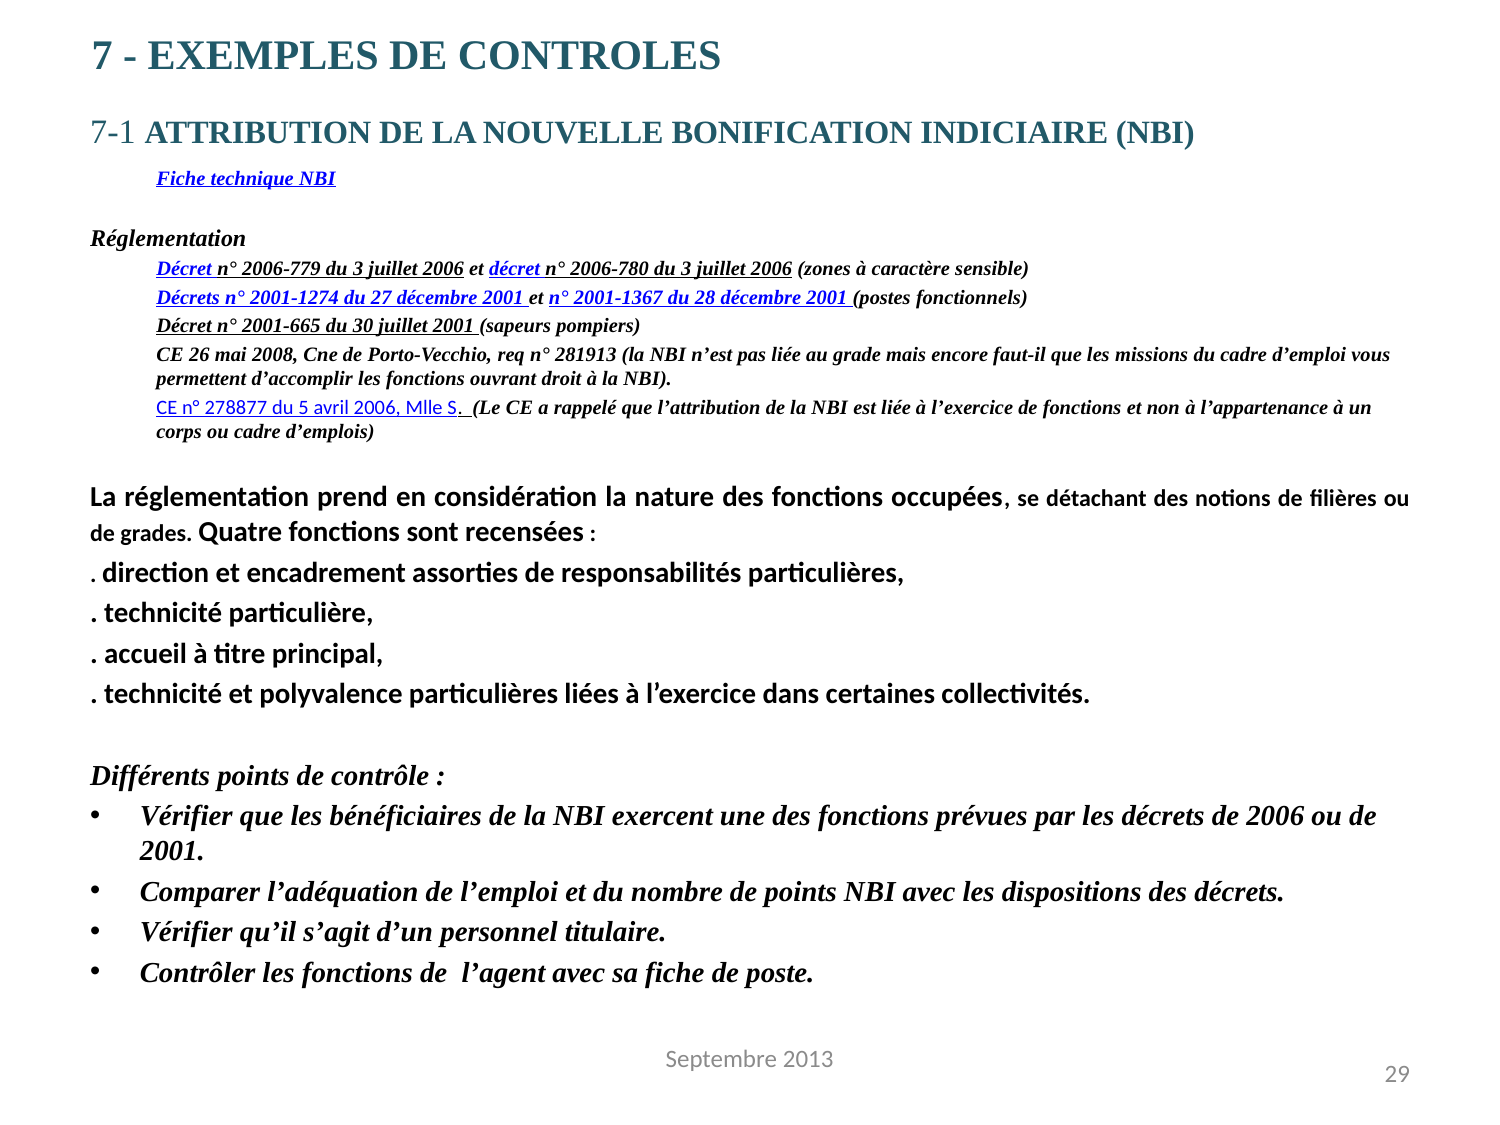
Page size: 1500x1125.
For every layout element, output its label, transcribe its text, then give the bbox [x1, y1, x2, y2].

list 7-1 Attribution de la nouvelle bonification indiciaire (NBI) Fiche technique NBI Réglementation Décret n° 2006-779 du 3 juillet 2006 et décret n° 2006-780 du 3 juillet 2006 (zones à caractère sensible) Décrets n° 2001-1274 du 27 décembre 2001 et n° 2001-1367 du 28 décembre 2001 (postes fonctionnels) Décret n° 2001-665 du 30 juillet 2001 (sapeurs pompiers) CE 26 mai 2008, Cne de Porto-Vecchio, req n° 281913 (la NBI n’est pas liée au grade mais encore faut-il que les missions du cadre d’emploi vous permettent d’accomplir les fonctions ouvrant droit à la NBI). CE n° 278877 du 5 avril 2006, Mlle S. (Le CE a rappelé que l’attribution de la NBI est liée à l’exercice de fonctions et non à l’appartenance à un corps ou cadre d’emplois) La réglementation prend en considération la nature des fonctions occupées, se détachant des notions de filières ou de grades. Quatre fonctions sont recensées : . direction et encadrement assorties de responsabilités particulières, . technicité particulière, . accueil à titre principal, . technicité et polyvalence particulières liées à l’exercice dans certaines collectivités. Différents points de contrôle : Vérifier que les bénéficiaires de la NBI exercent une des fonctions prévues par les décrets de 2006 ou de 2001. Comparer l’adéquation de l’emploi et du nombre de points NBI avec les dispositions des décrets. Vérifier qu’il s’agit d’un personnel titulaire. Contrôler les fonctions de l’agent avec sa fiche de poste. [75, 101, 1425, 1005]
footer Septembre 2013 [512, 1042, 988, 1103]
slide_number 29 [1074, 1042, 1425, 1103]
title 7 - exemples de controles [76, 19, 1427, 114]
